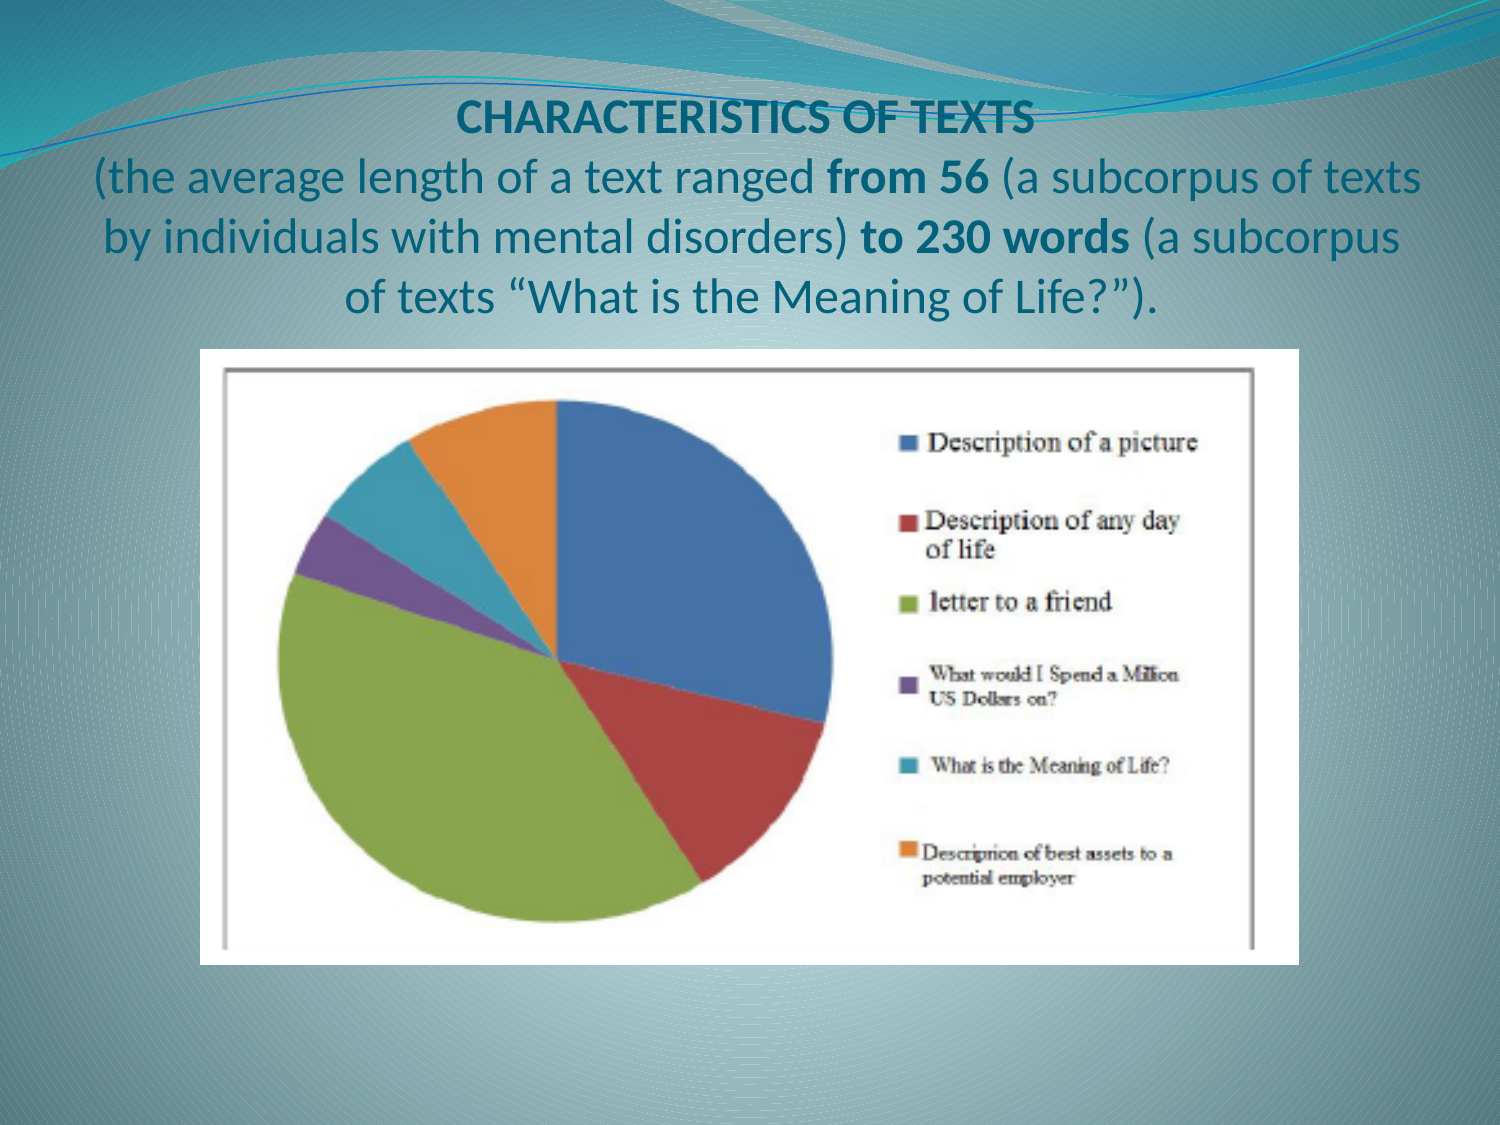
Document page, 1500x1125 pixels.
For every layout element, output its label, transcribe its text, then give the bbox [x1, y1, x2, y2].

title CHARACTERISTICS OF TEXTS (the average length of a text ranged from 56 (a subcorpus of texts by individuals with mental disorders) to 230 words (a subcorpus of texts “What is the Meaning of Life?”). [76, 78, 1427, 324]
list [199, 349, 1299, 965]
